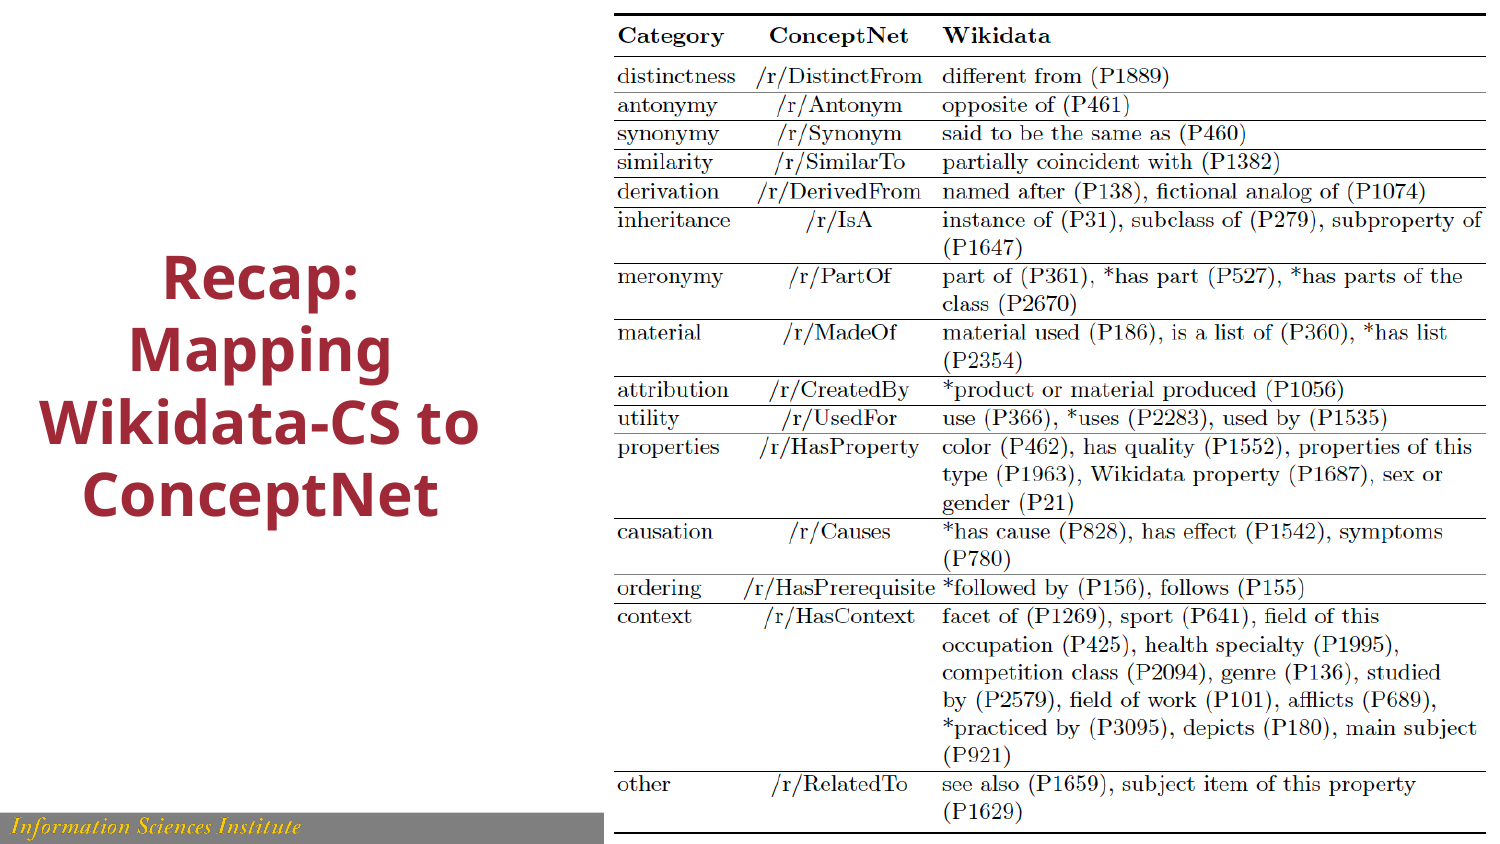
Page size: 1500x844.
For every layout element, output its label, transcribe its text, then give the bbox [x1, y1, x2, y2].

picture [9, 817, 301, 841]
title Recap: Mapping Wikidata-CS to ConceptNet [13, 217, 508, 551]
picture [604, 0, 1500, 844]
